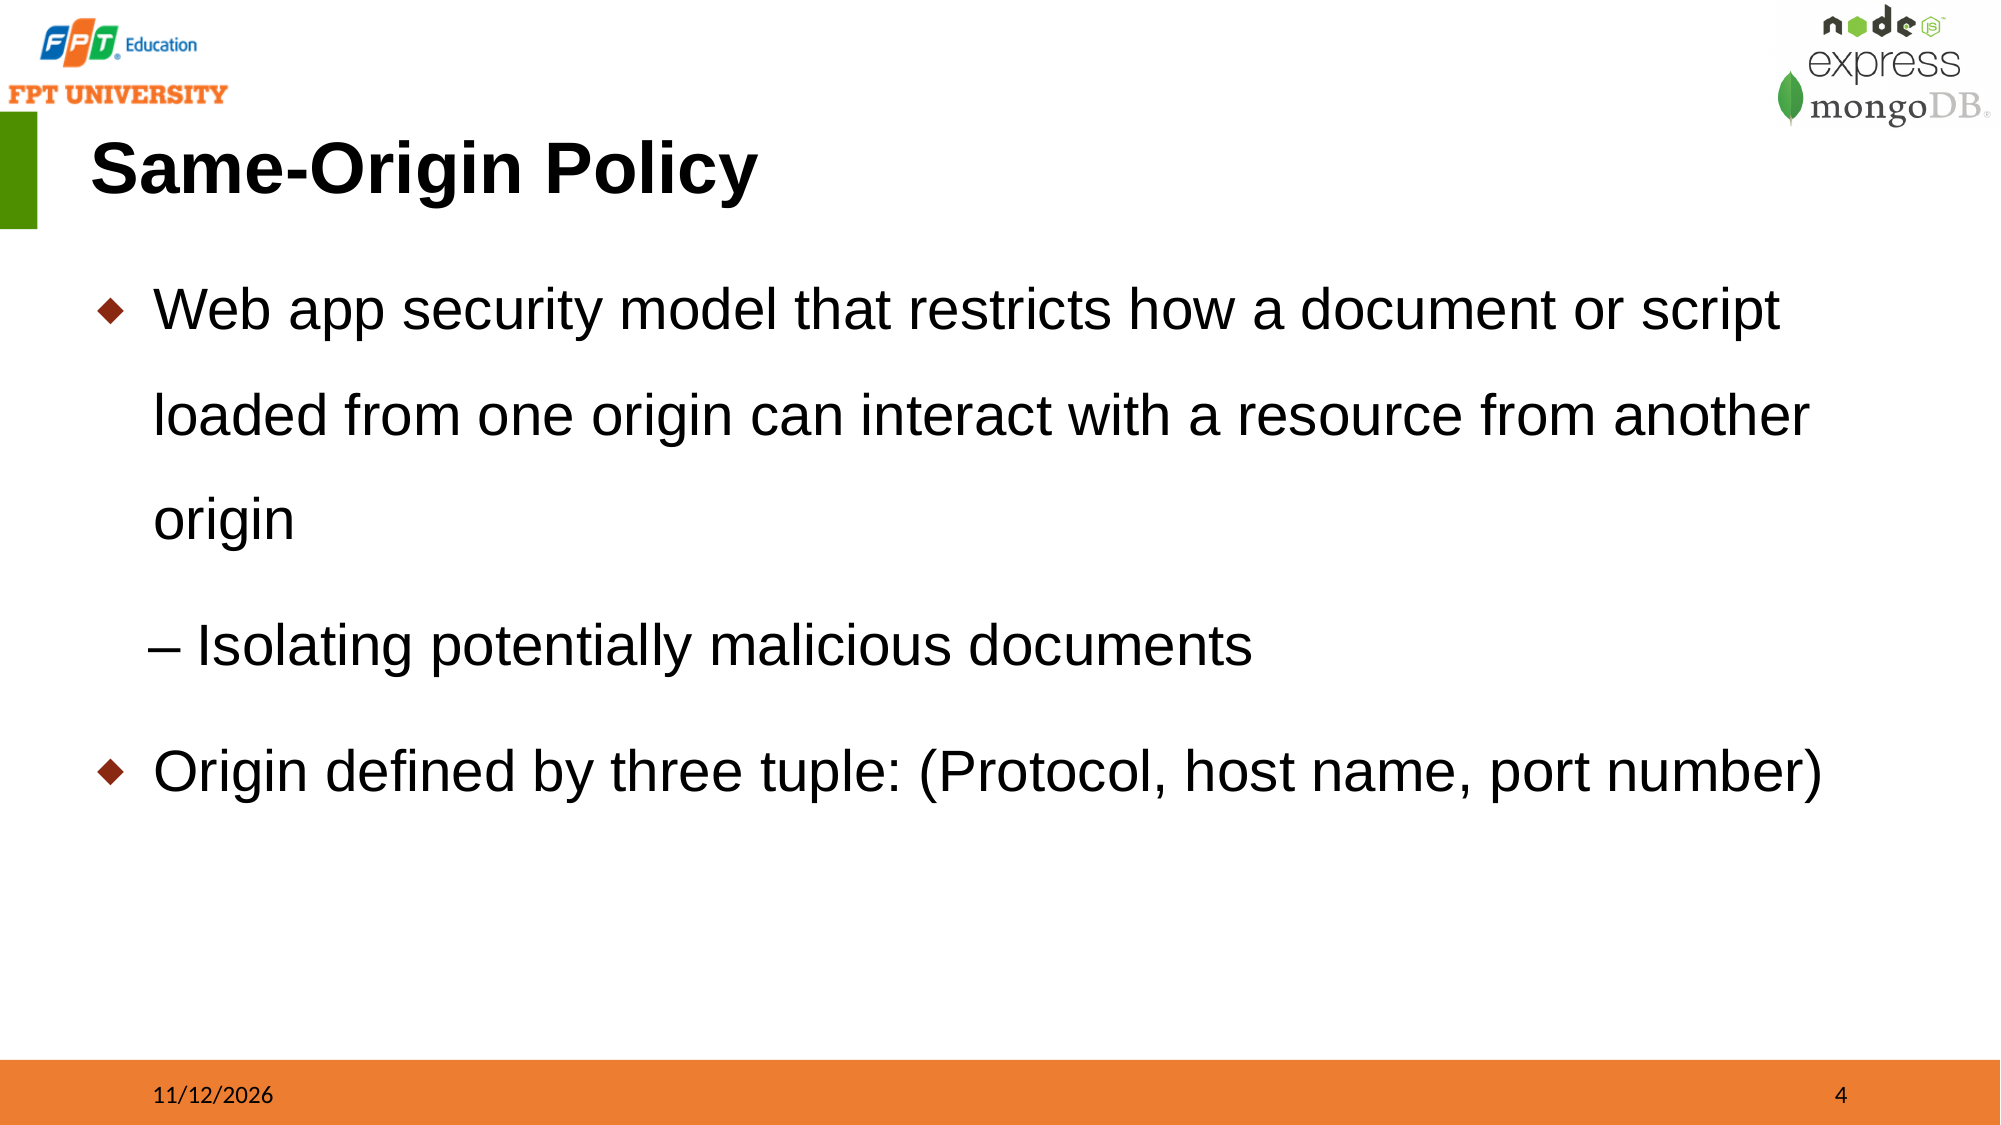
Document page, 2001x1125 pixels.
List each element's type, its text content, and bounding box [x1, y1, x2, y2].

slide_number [137, 1063, 588, 1124]
list Web app security model that restricts how a document or script loaded from one origin can interact with a resource from another origin – Isolating potentially malicious documents Origin defined by three tuple: (Protocol, host name, port number) [82, 229, 1916, 1047]
title Same-Origin Policy [37, 111, 1978, 230]
slide_number 4 [1412, 1063, 1863, 1124]
picture [0, 1, 237, 111]
picture [1768, 0, 2000, 130]
